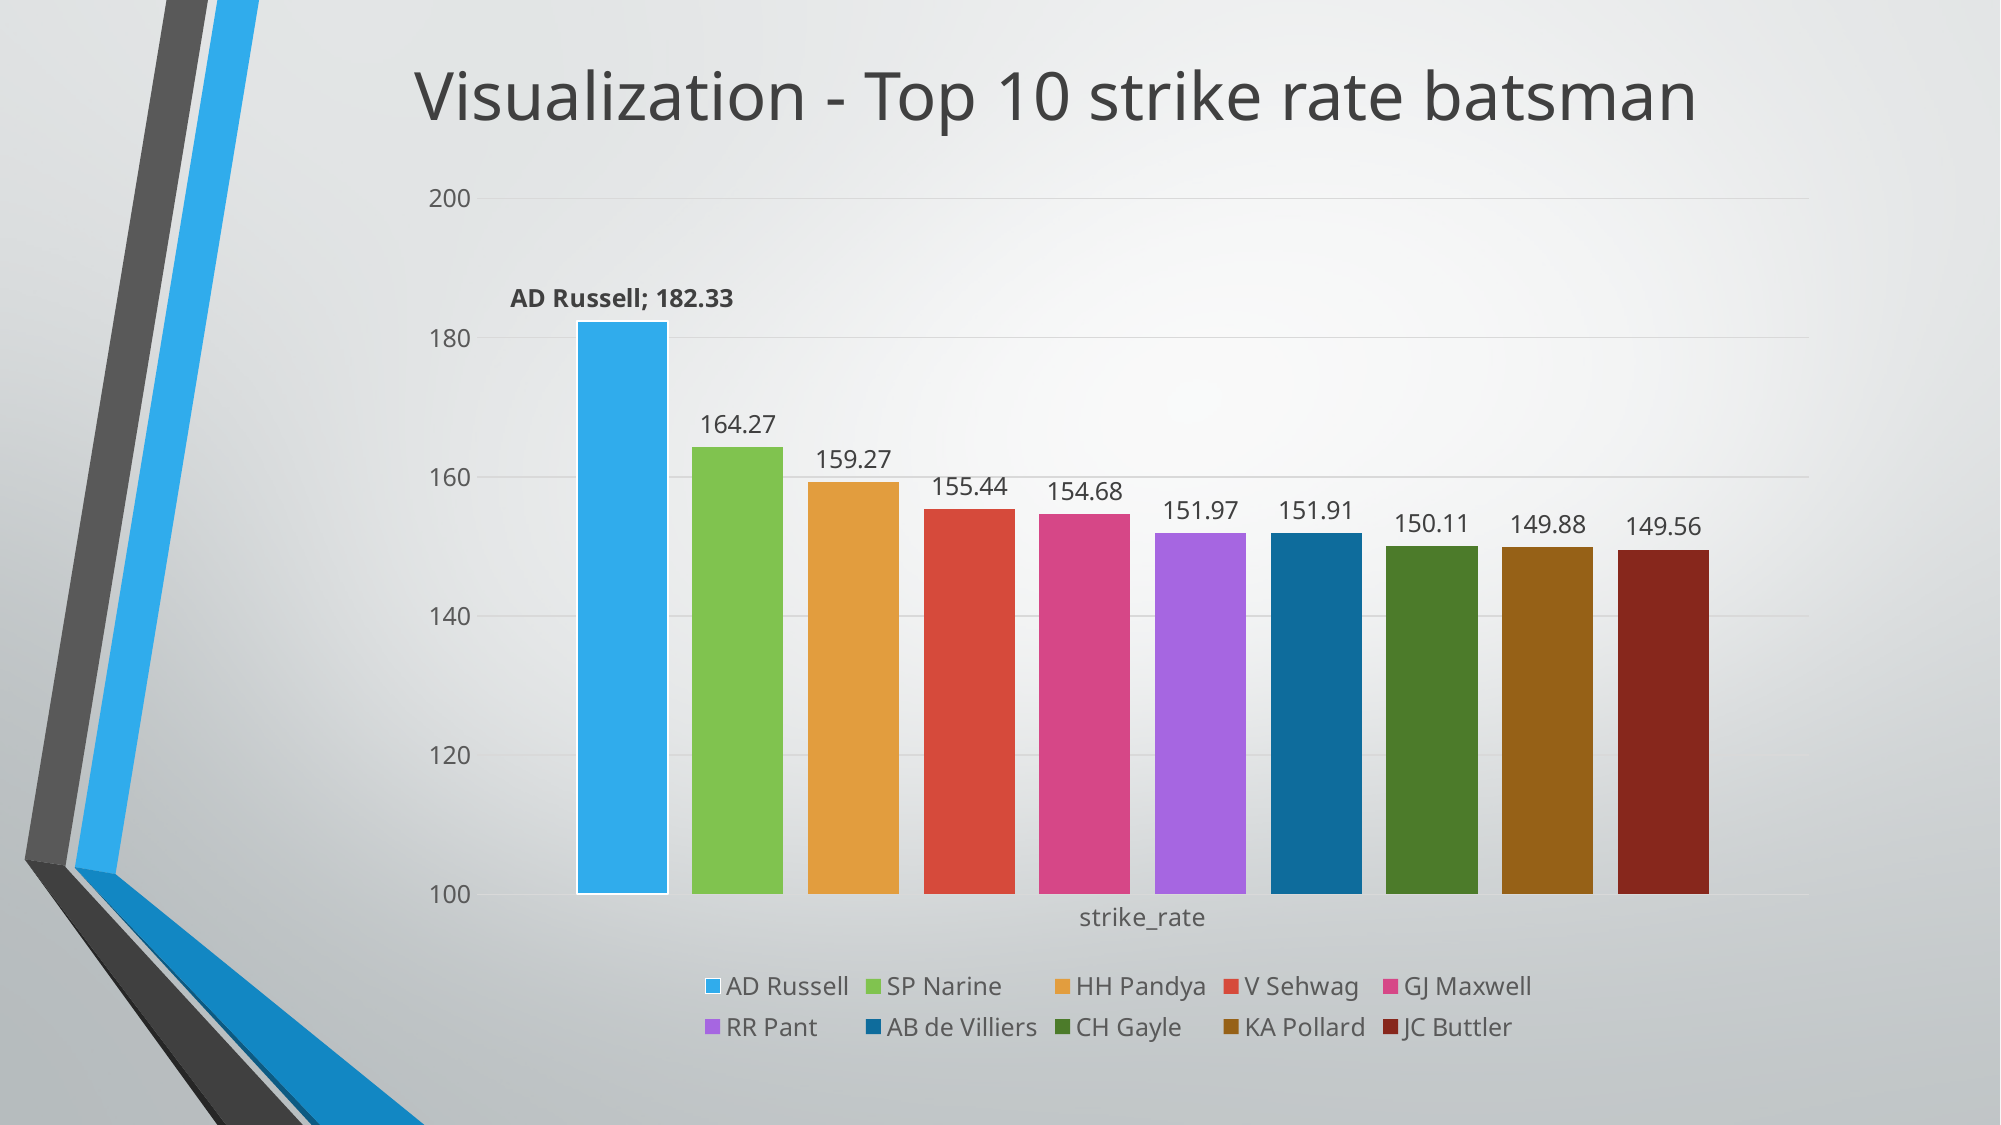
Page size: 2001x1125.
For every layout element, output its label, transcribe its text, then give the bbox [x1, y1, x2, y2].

chart [399, 163, 1838, 1051]
text_box Visualization - Top 10 strike rate batsman [399, 46, 1917, 142]
